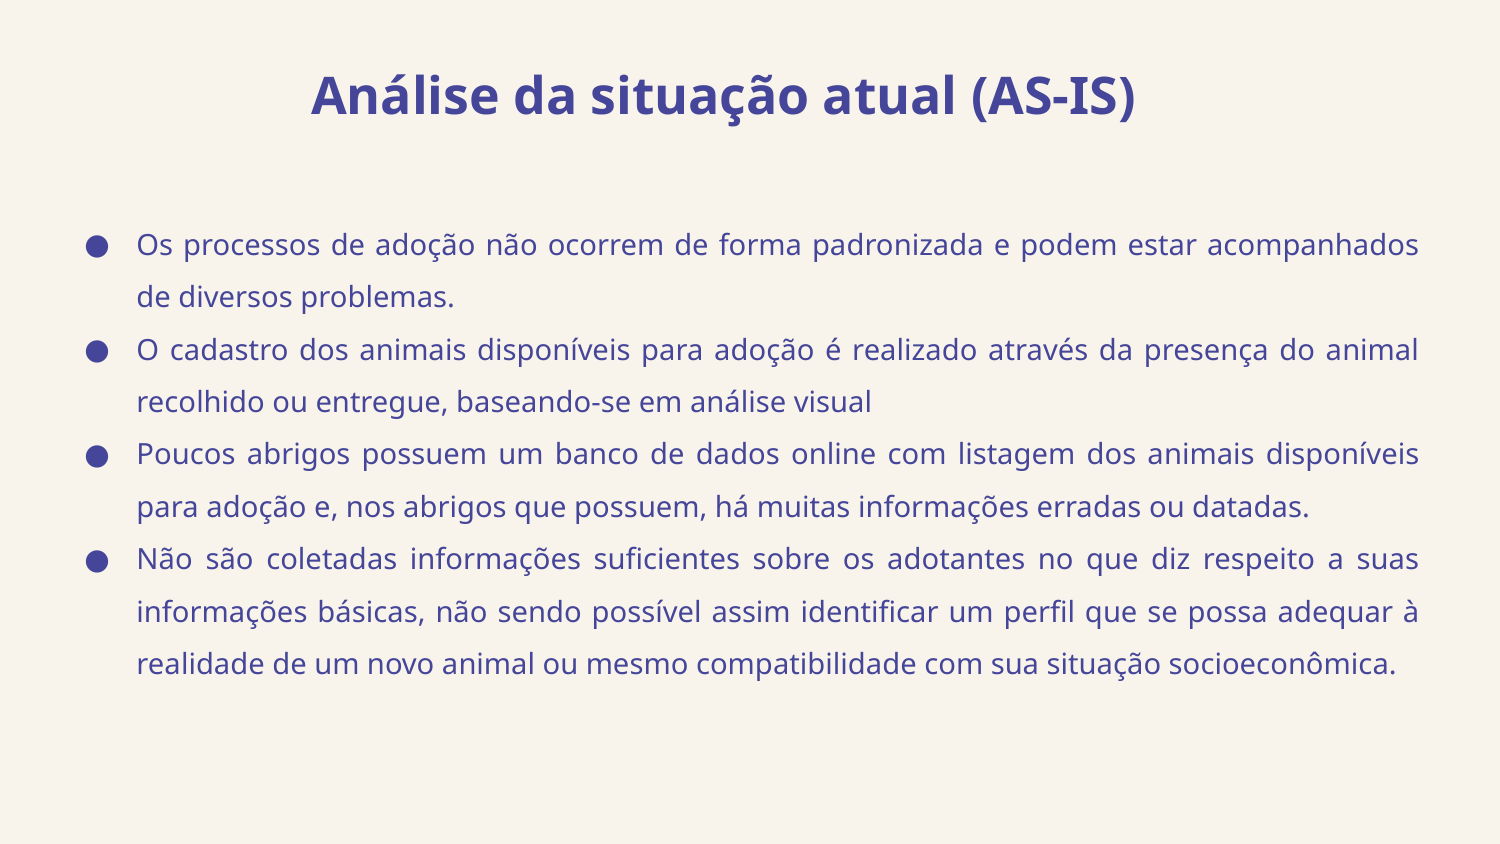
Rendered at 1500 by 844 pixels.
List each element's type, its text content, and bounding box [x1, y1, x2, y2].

text_box Os processos de adoção não ocorrem de forma padronizada e podem estar acompanhados de diversos problemas. O cadastro dos animais disponíveis para adoção é realizado através da presença do animal recolhido ou entregue, baseando-se em análise visual Poucos abrigos possuem um banco de dados online com listagem dos animais disponíveis para adoção e, nos abrigos que possuem, há muitas informações erradas ou datadas. Não são coletadas informações suficientes sobre os adotantes no que diz respeito a suas informações básicas, não sendo possível assim identificar um perfil que se possa adequar à realidade de um novo animal ou mesmo compatibilidade com sua situação socioeconômica. [46, 193, 1436, 731]
title Análise da situação atual (AS-IS) [24, 48, 1423, 141]
